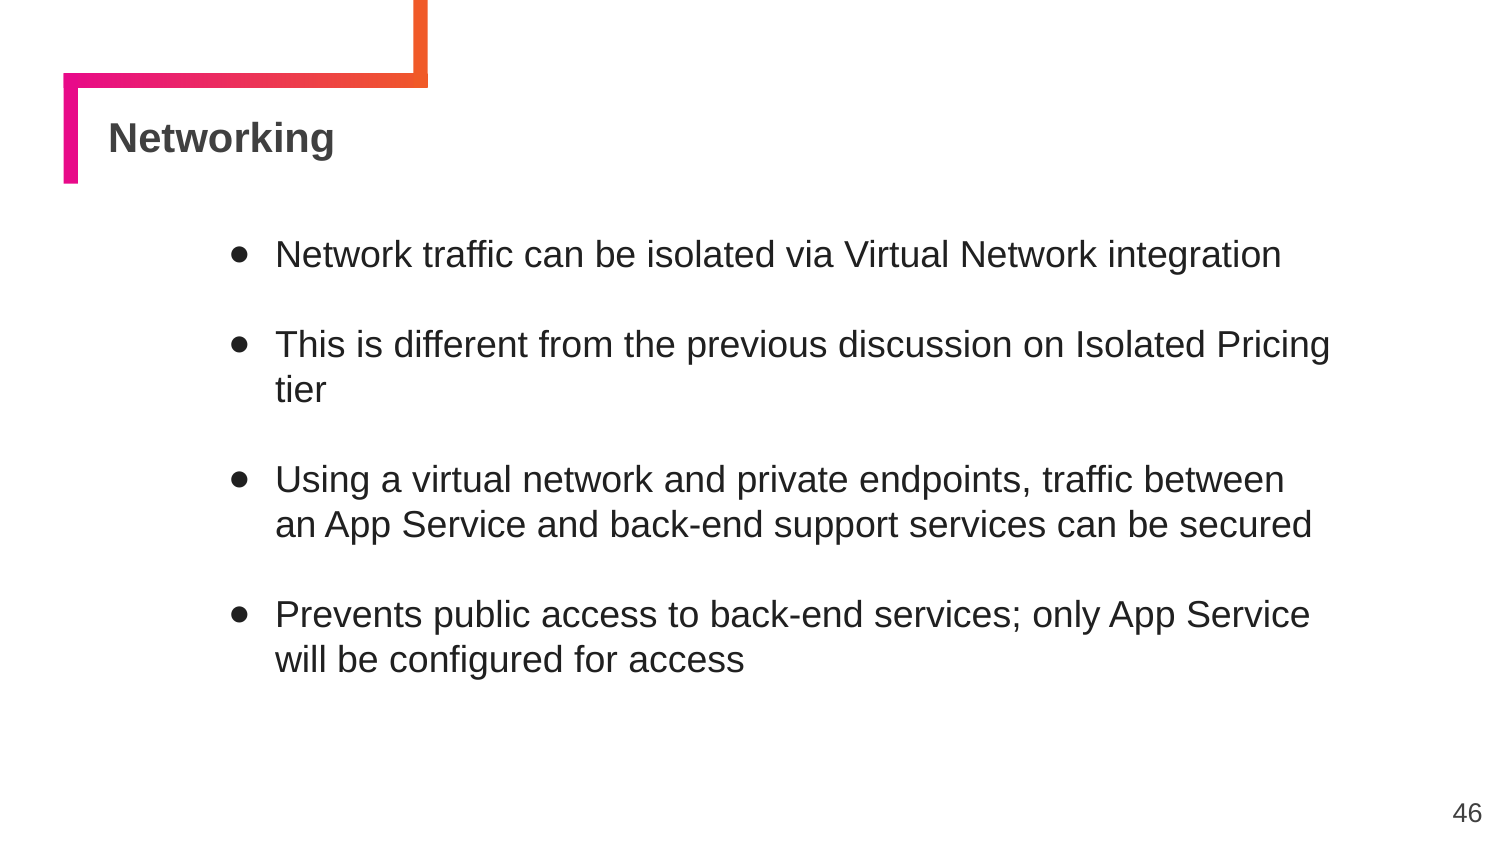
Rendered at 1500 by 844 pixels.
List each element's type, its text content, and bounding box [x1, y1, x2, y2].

subtitle Network traffic can be isolated via Virtual Network integration This is different from the previous discussion on Isolated Pricing tier Using a virtual network and private endpoints, traffic between an App Service and back-end support services can be secured Prevents public access to back-end services; only App Service will be configured for access [100, 214, 1352, 736]
slide_number 46 [1403, 779, 1494, 844]
title Networking [100, 117, 1455, 169]
